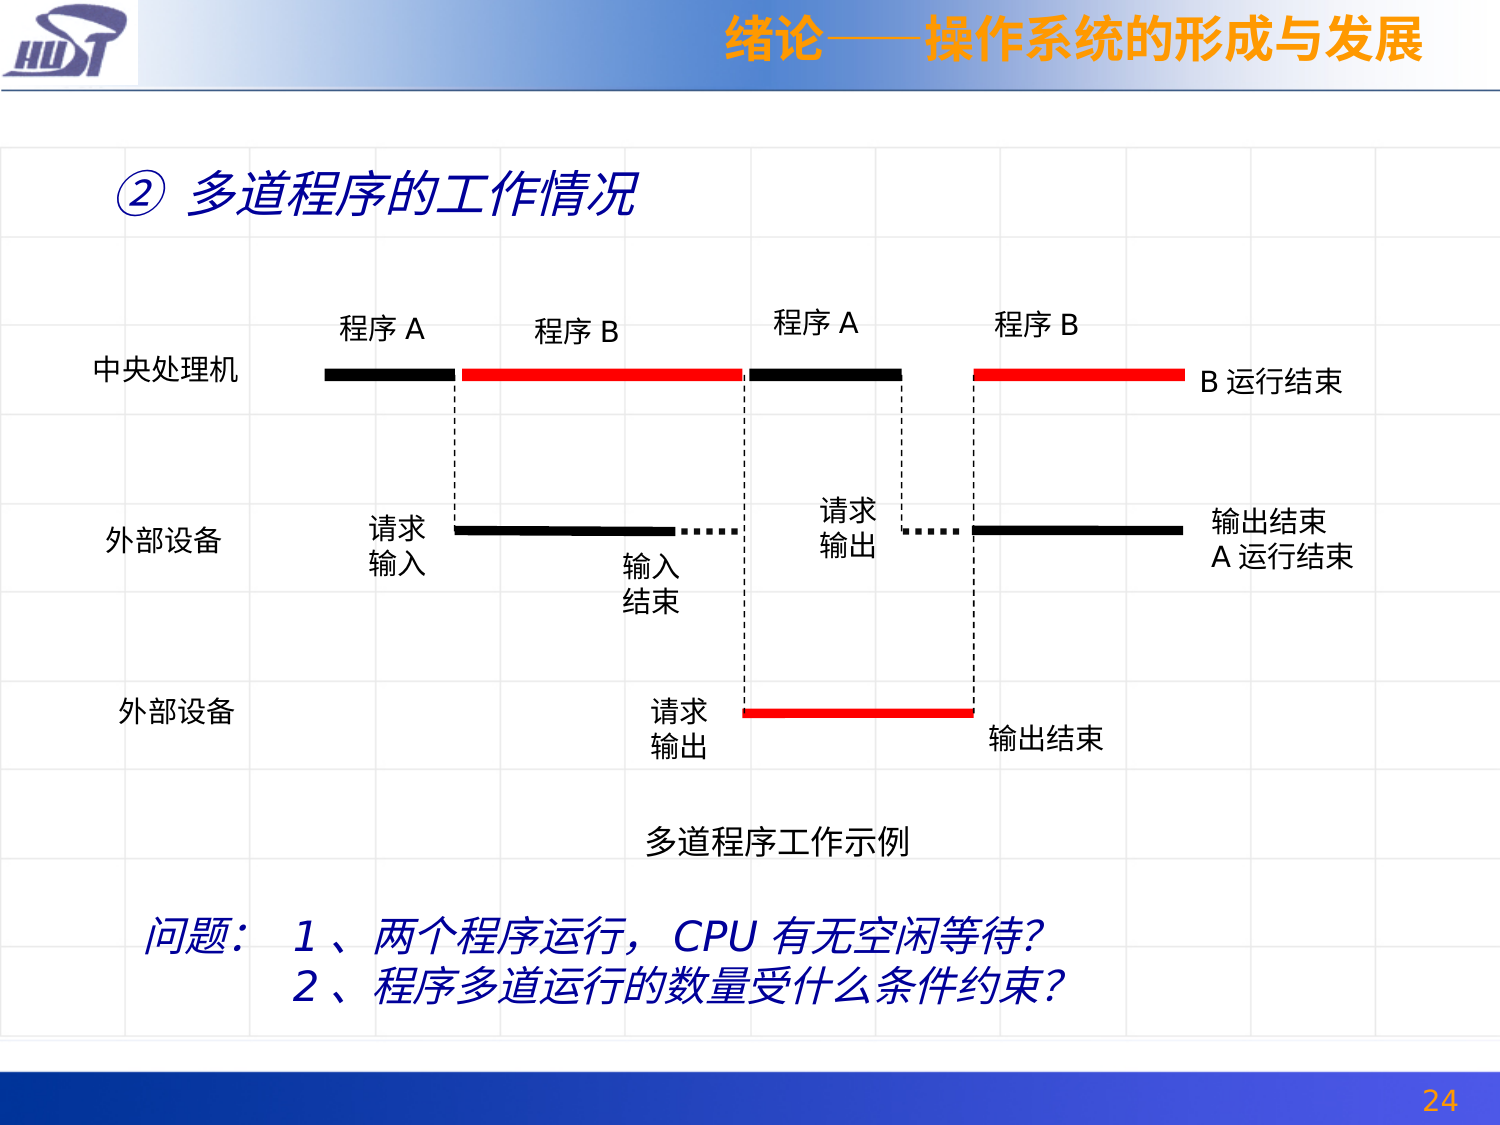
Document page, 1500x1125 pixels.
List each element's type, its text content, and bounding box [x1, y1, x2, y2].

text_box 24 [1381, 1067, 1500, 1125]
text_box 绪论——操作系统的形成与发展 [62, 6, 1440, 76]
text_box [77, 296, 1382, 870]
picture [0, 0, 1500, 1125]
text_box 问题： 1、两个程序运行，CPU有无空闲等待？ 2、程序多道运行的数量受什么条件约束？ [128, 902, 1096, 1018]
text_box ② 多道程序的工作情况 [21, 136, 1056, 230]
